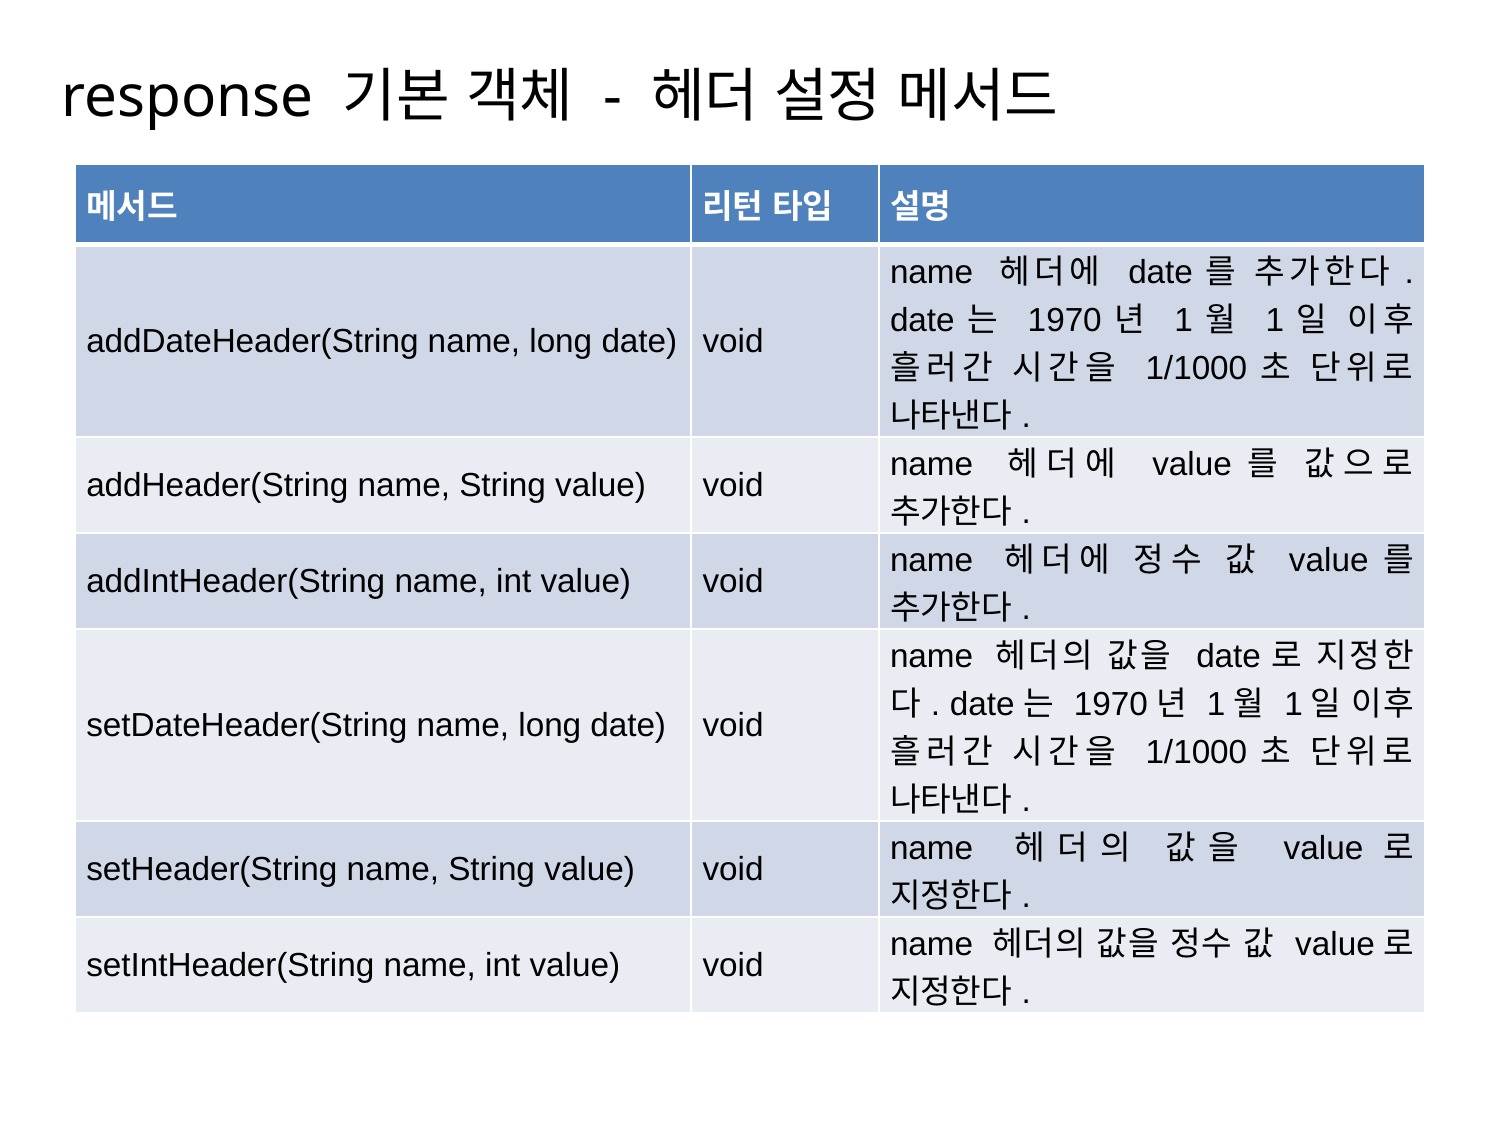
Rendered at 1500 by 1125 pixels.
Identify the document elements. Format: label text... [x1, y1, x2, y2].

table_cell name 헤더에 date를 추가한다. date는 1970년 1월 1일 이후 흘러간 시간을 1/1000초 단위로 나타낸다. [880, 247, 1424, 436]
table_cell name 헤더의 값을 date로 지정한다. date는 1970년 1월 1일 이후 흘러간 시간을 1/1000초 단위로 나타낸다. [880, 630, 1424, 820]
table_header 설명 [880, 165, 1424, 242]
table_cell name 헤더의 값을 value로 지정한다. [880, 822, 1424, 916]
table_cell addIntHeader(String name, int value) [76, 534, 690, 628]
table_cell name 헤더에 value를 값으로 추가한다. [880, 438, 1424, 532]
table_header 메서드 [76, 165, 690, 242]
title response 기본 객체 - 헤더 설정 메서드 [46, 45, 1465, 141]
table_cell setHeader(String name, String value) [76, 822, 690, 916]
table_header 리턴 타입 [692, 165, 878, 242]
table_cell void [692, 534, 878, 628]
table_cell setIntHeader(String name, int value) [76, 918, 690, 1012]
table_cell void [692, 247, 878, 436]
table_cell void [692, 822, 878, 916]
table_cell addHeader(String name, String value) [76, 438, 690, 532]
table_cell name 헤더에 정수 값 value를 추가한다. [880, 534, 1424, 628]
table_cell void [692, 630, 878, 820]
table_cell setDateHeader(String name, long date) [76, 630, 690, 820]
table_cell addDateHeader(String name, long date) [76, 247, 690, 436]
table_cell void [692, 438, 878, 532]
table_cell name 헤더의 값을 정수 값 value로 지정한다. [880, 918, 1424, 1012]
table_cell void [692, 918, 878, 1012]
